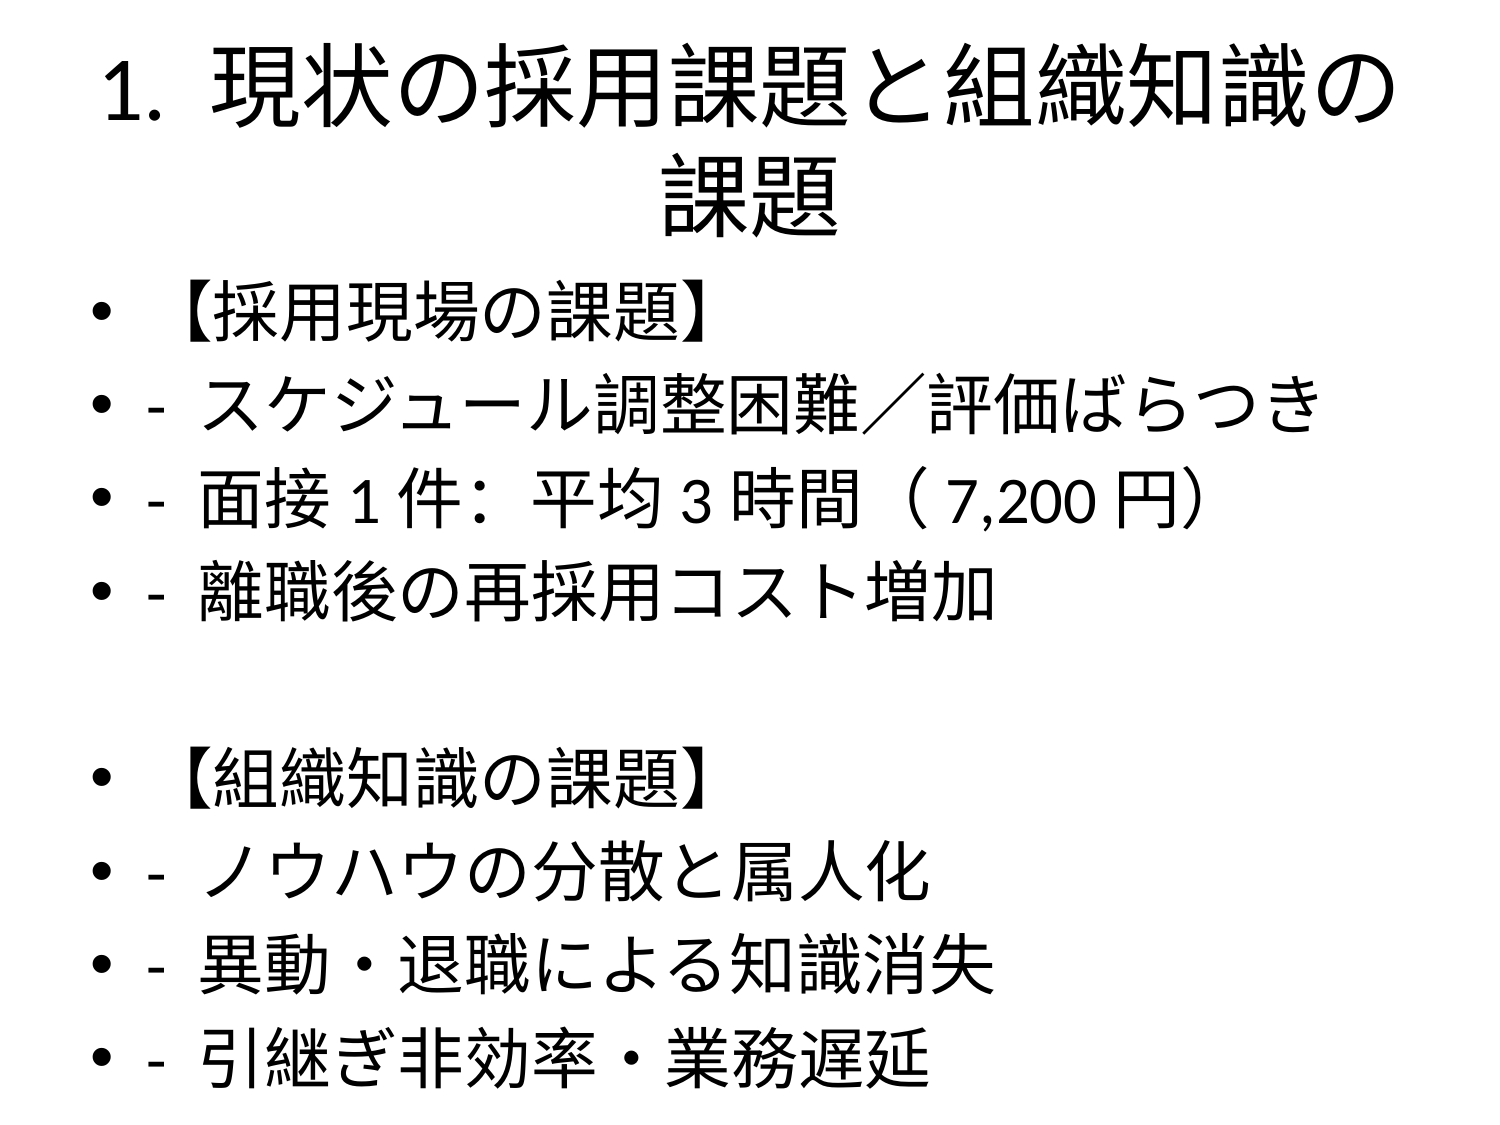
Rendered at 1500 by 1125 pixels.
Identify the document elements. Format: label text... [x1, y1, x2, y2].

title 1. 現状の採用課題と組織知識の課題 [75, 45, 1425, 233]
list 【採用現場の課題】 - スケジュール調整困難／評価ばらつき - 面接1件：平均3時間（7,200円） - 離職後の再採用コスト増加 【組織知識の課題】 - ノウハウの分散と属人化 - 異動・退職による知識消失 - 引継ぎ非効率・業務遅延 [75, 262, 1425, 1005]
